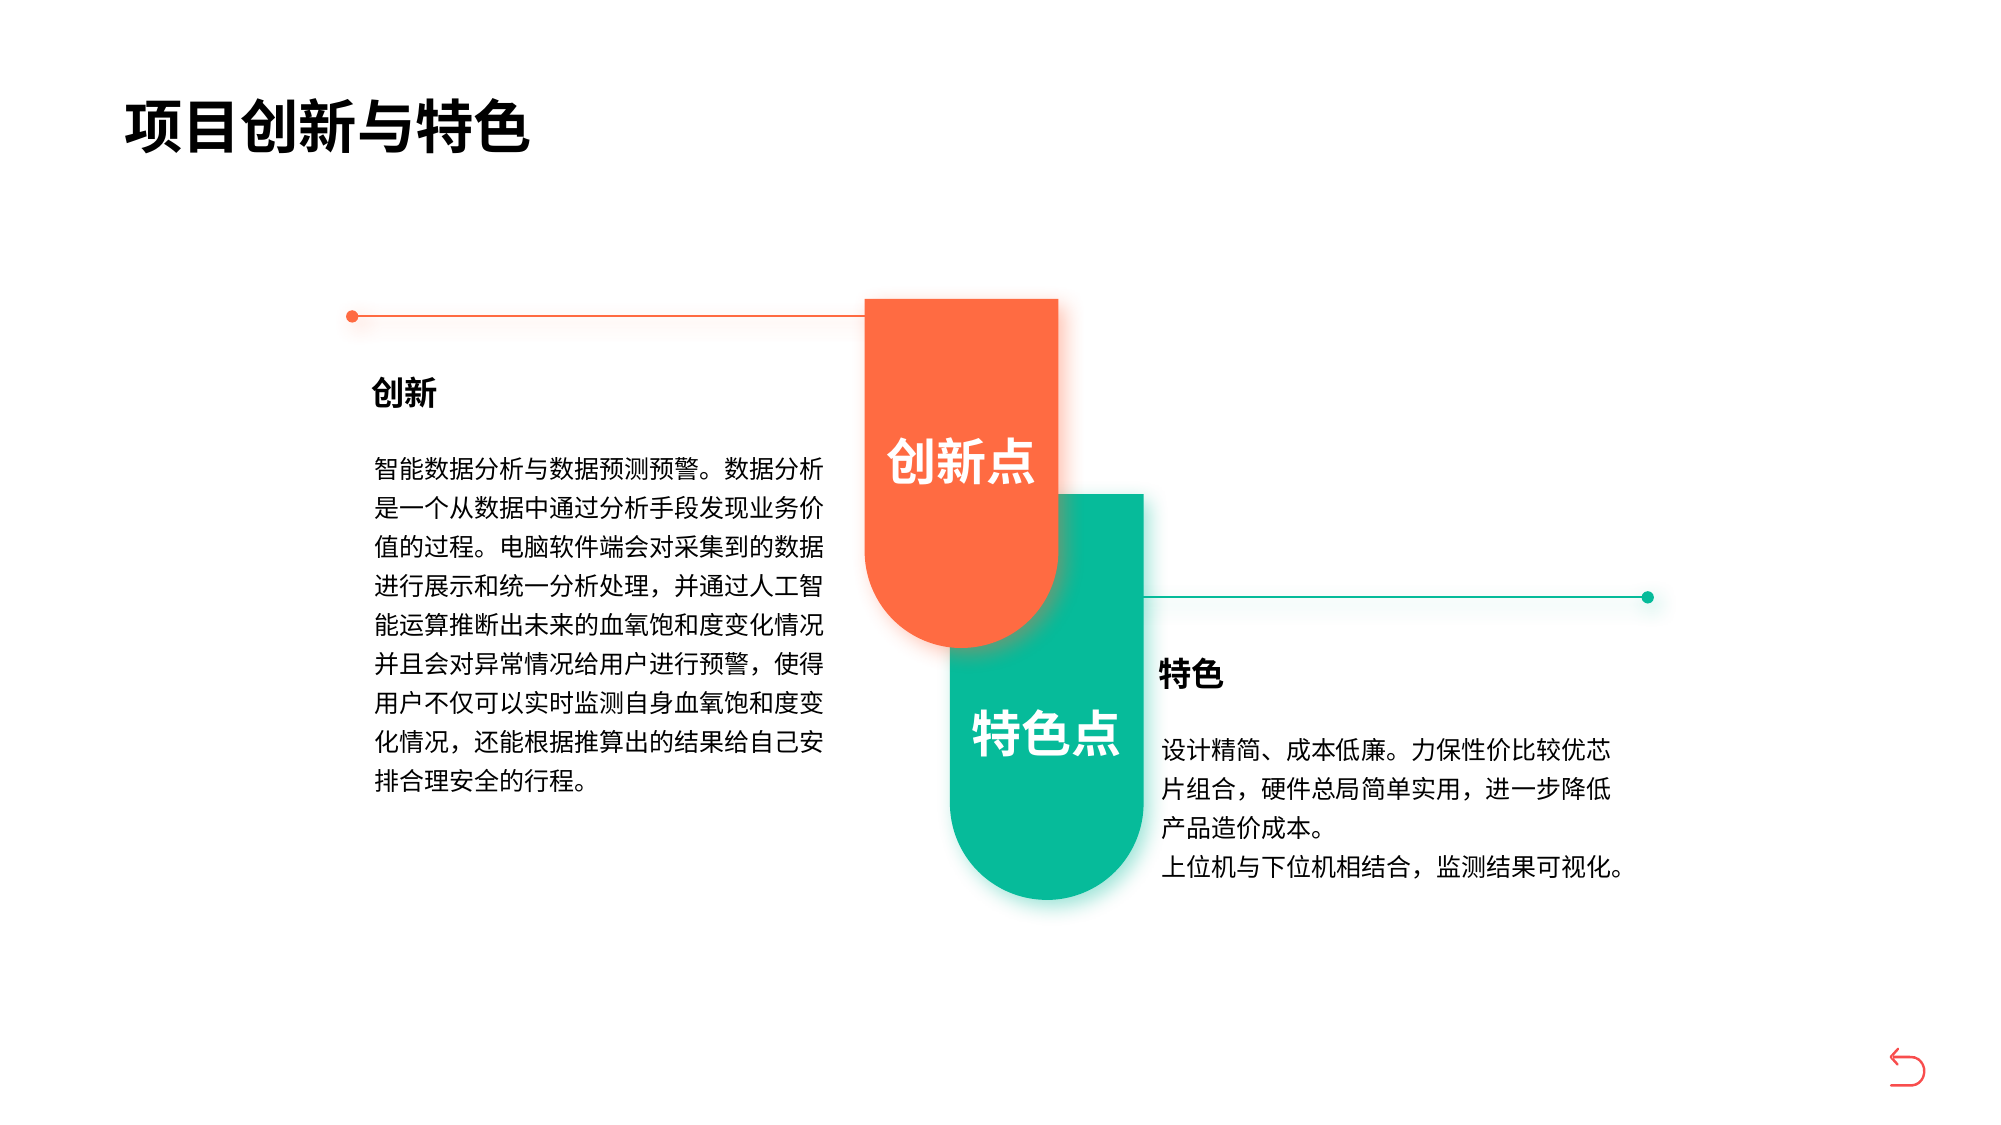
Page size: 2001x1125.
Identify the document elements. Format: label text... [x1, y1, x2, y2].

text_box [352, 298, 1648, 900]
text_box [1888, 1046, 1927, 1088]
text_box 项目创新与特色 [109, 0, 1891, 169]
